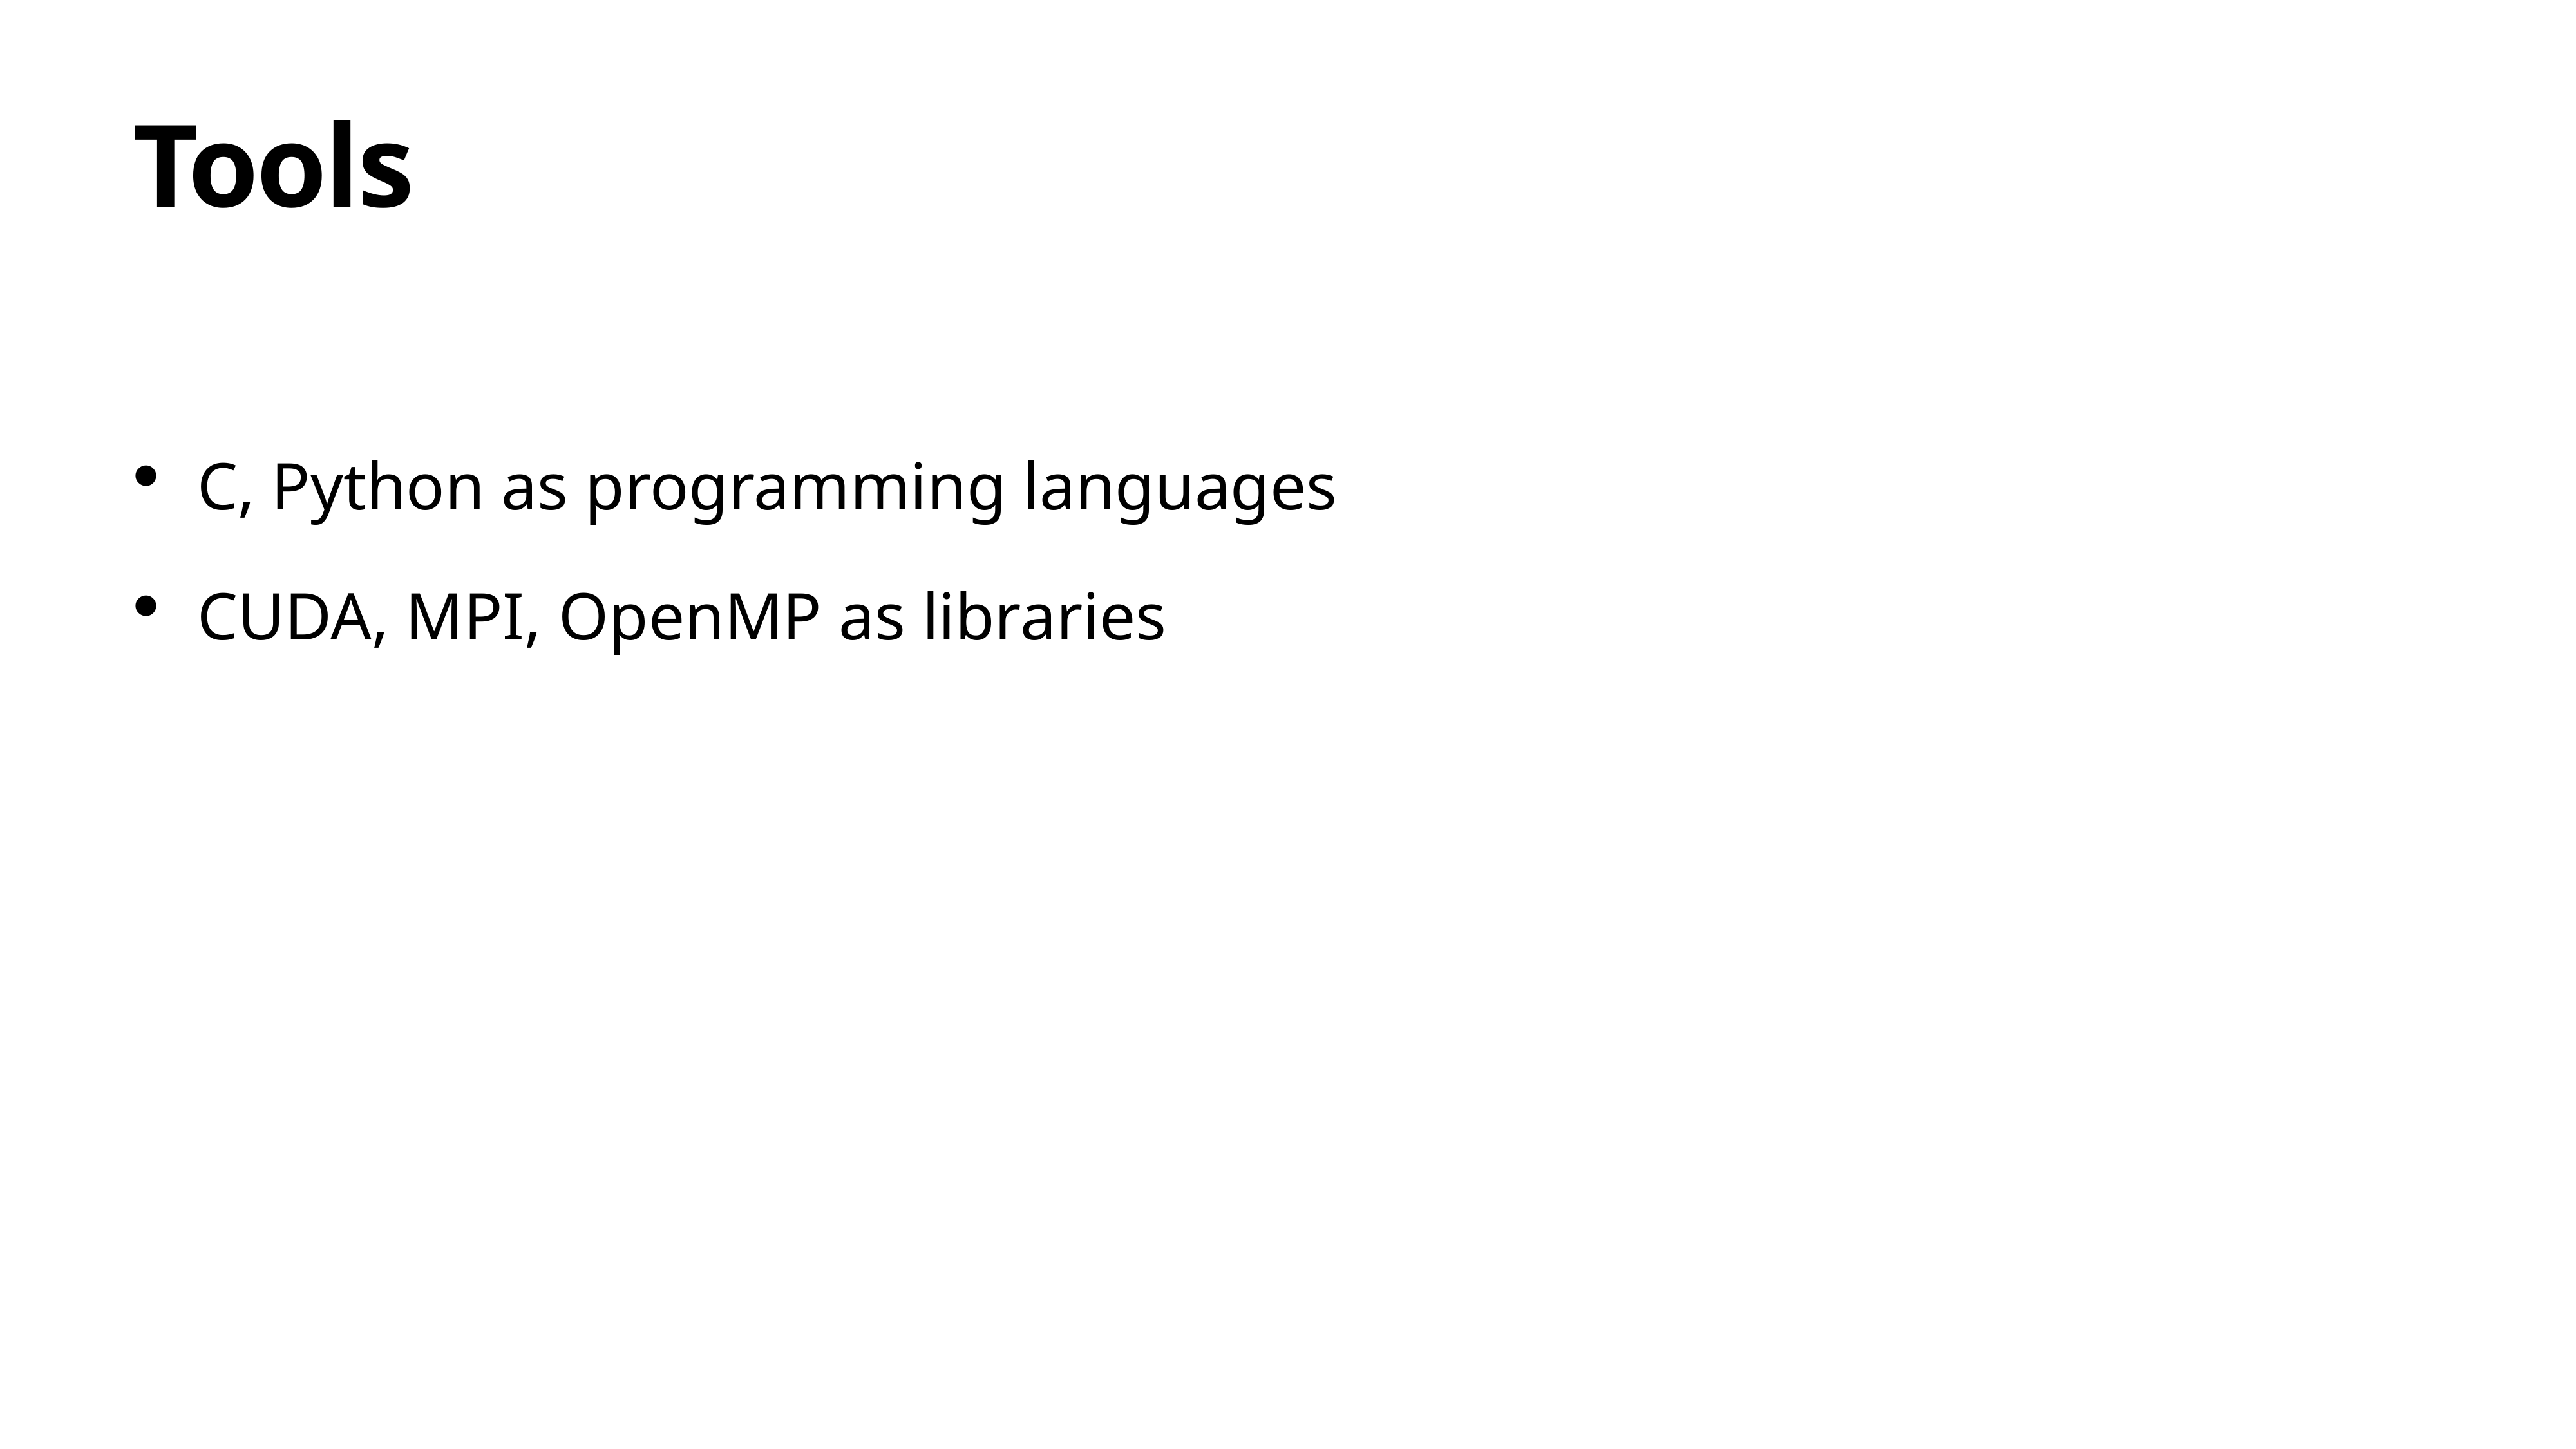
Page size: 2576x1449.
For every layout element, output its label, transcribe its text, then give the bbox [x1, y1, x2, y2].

list C, Python as programming languages CUDA, MPI, OpenMP as libraries [127, 448, 2449, 1321]
title Tools [127, 113, 2449, 266]
